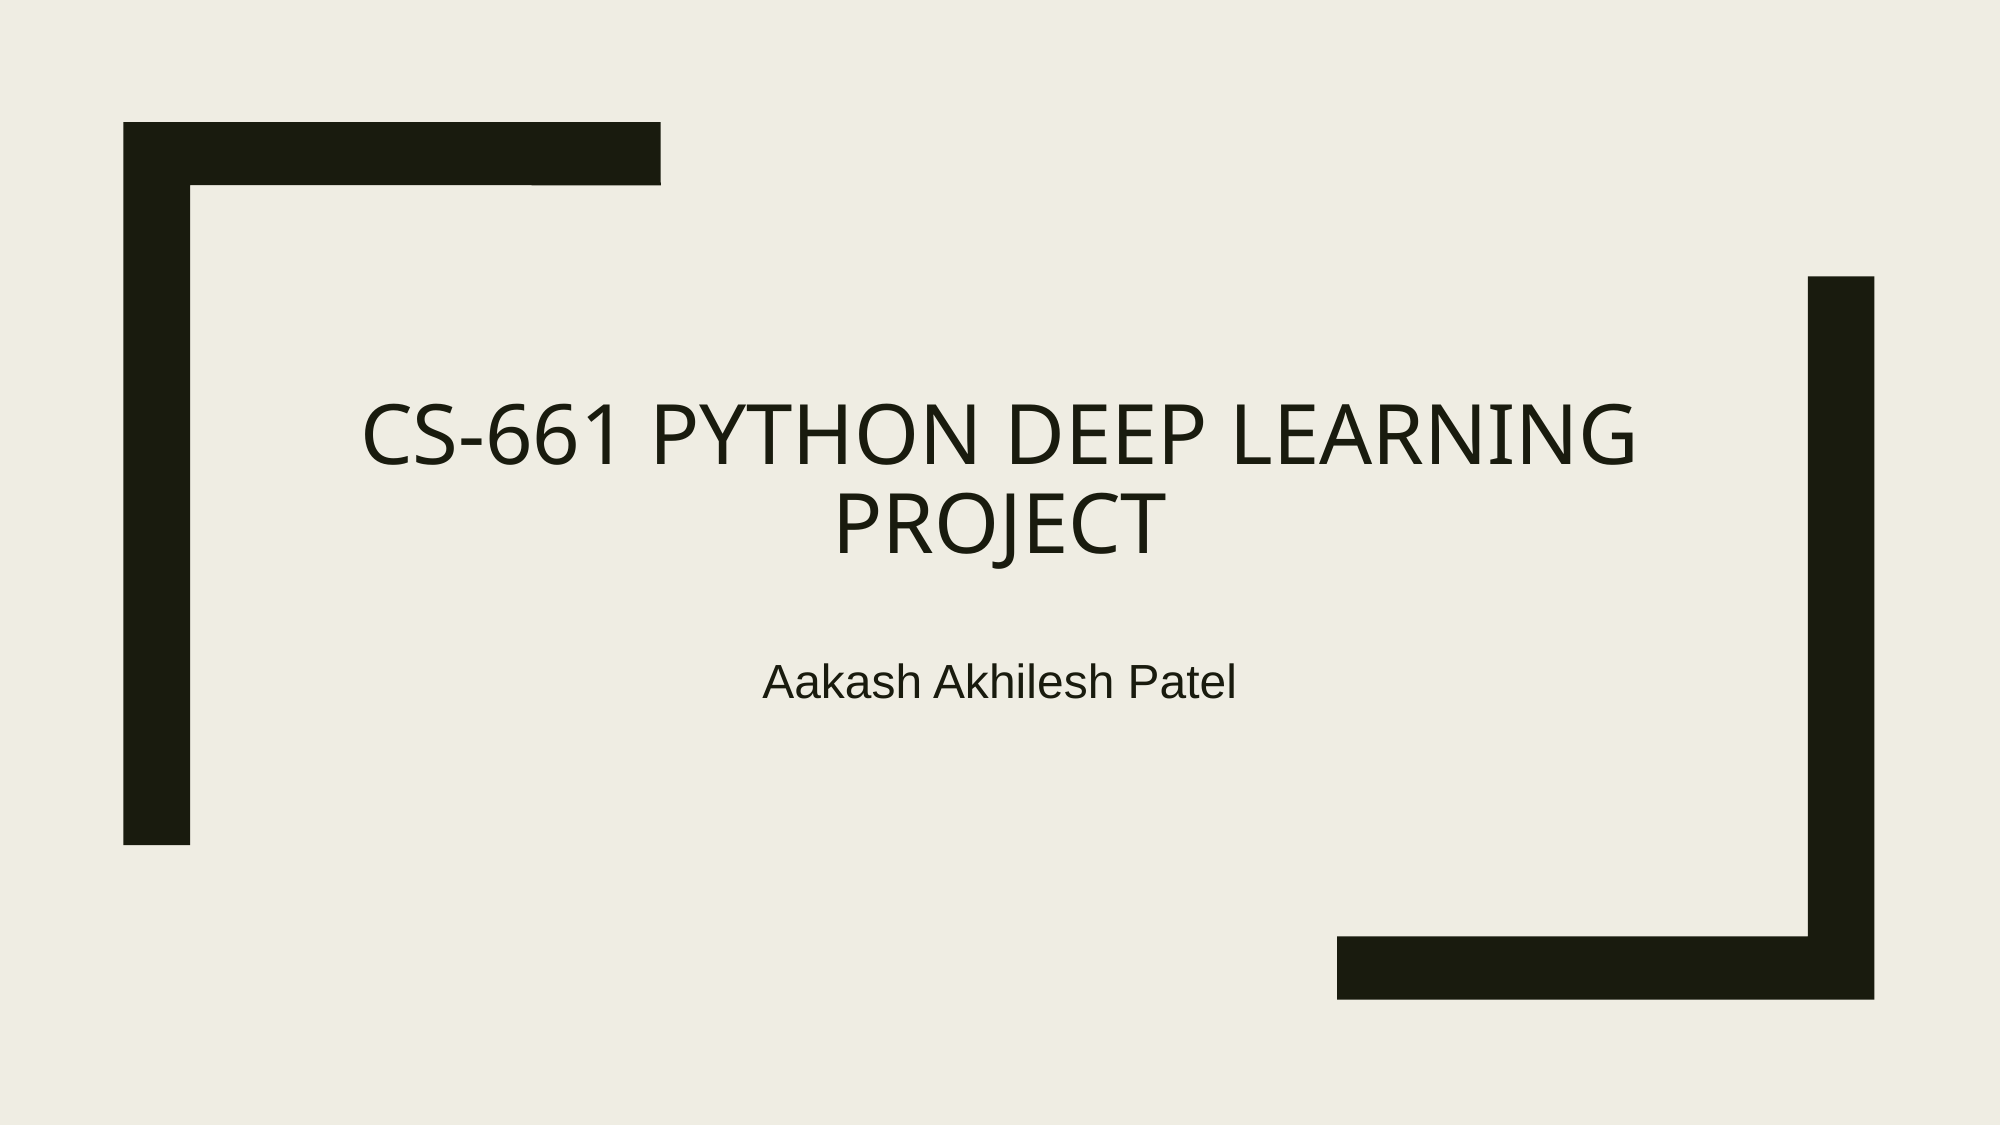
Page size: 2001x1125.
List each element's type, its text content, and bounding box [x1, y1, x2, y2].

title CS-661 Python Deep Learning Project [314, 264, 1686, 579]
subtitle Aakash Akhilesh Patel [439, 578, 1561, 932]
